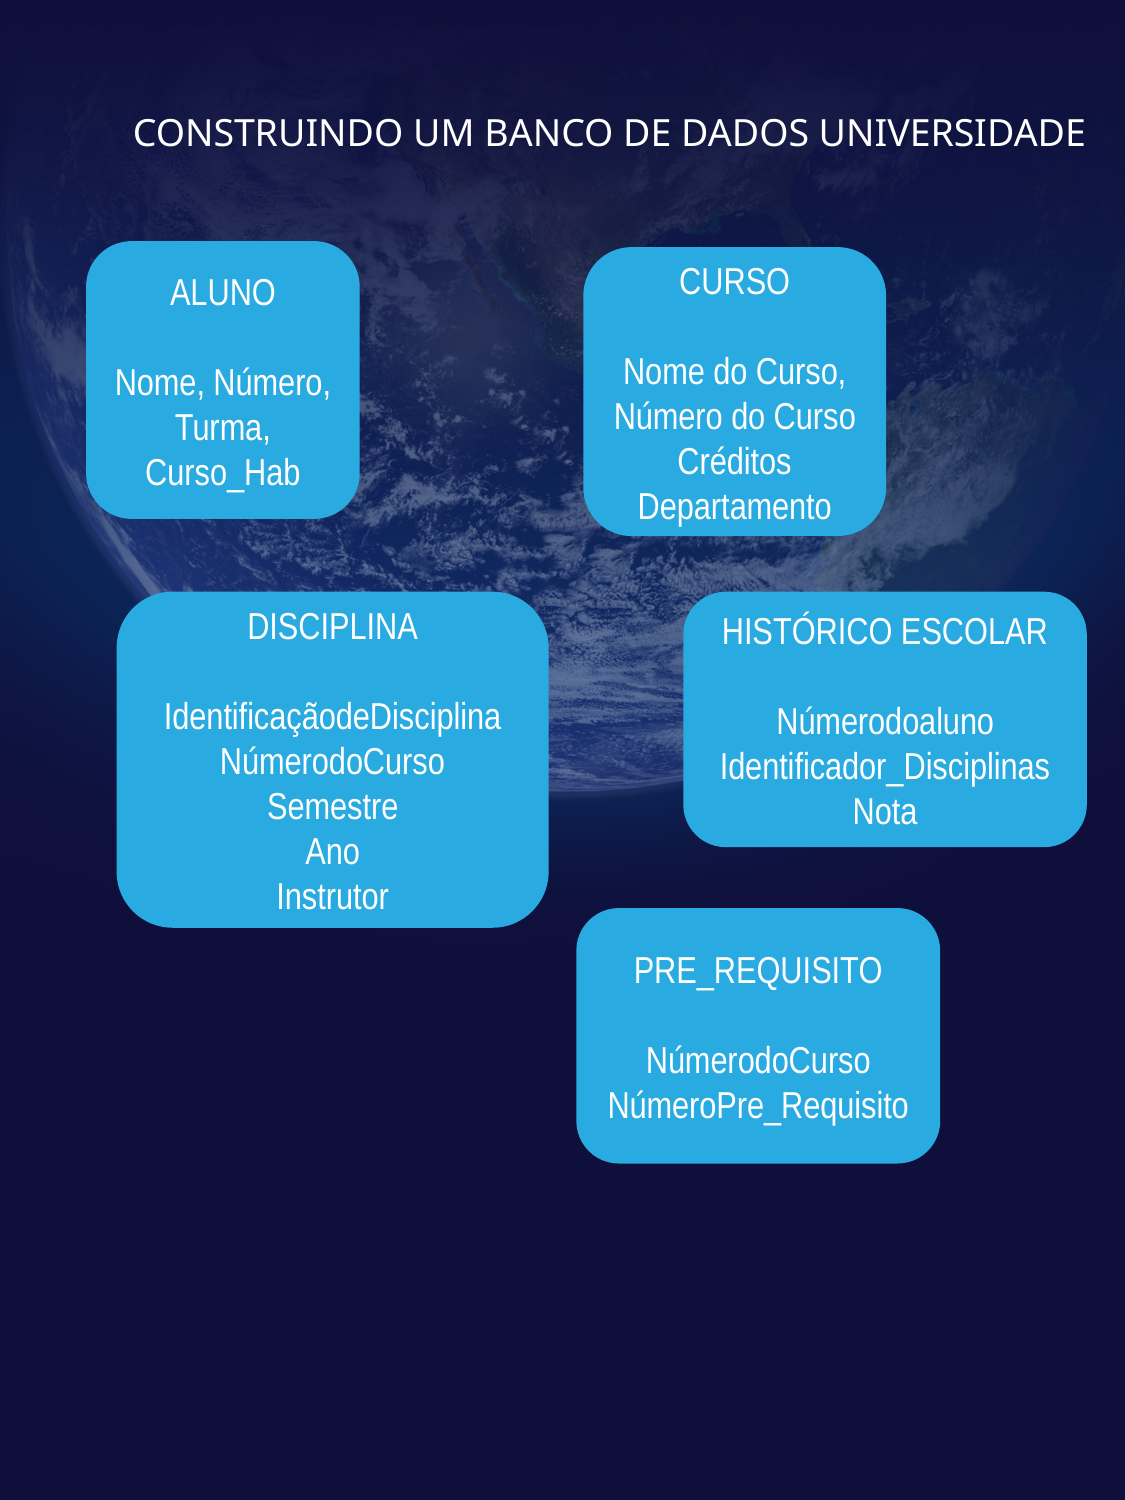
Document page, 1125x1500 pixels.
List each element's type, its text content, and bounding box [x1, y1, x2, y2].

text_box PRE_REQUISITO NúmerodoCurso NúmeroPre_Requisito [575, 906, 942, 1165]
text_box DISCIPLINA IdentificaçãodeDisciplina NúmerodoCurso Semestre Ano Instrutor [115, 590, 550, 929]
title CONSTRUINDO UM BANCO DE DADOS UNIVERSIDADE [116, 49, 1087, 220]
text_box CURSO Nome do Curso, Número do Curso Créditos Departamento [582, 246, 888, 538]
text_box HISTÓRICO ESCOLAR Númerodoaluno Identificador_Disciplinas Nota [682, 590, 1088, 849]
picture [0, 0, 1125, 1500]
text_box ALUNO Nome, Número, Turma, Curso_Hab [85, 240, 361, 520]
